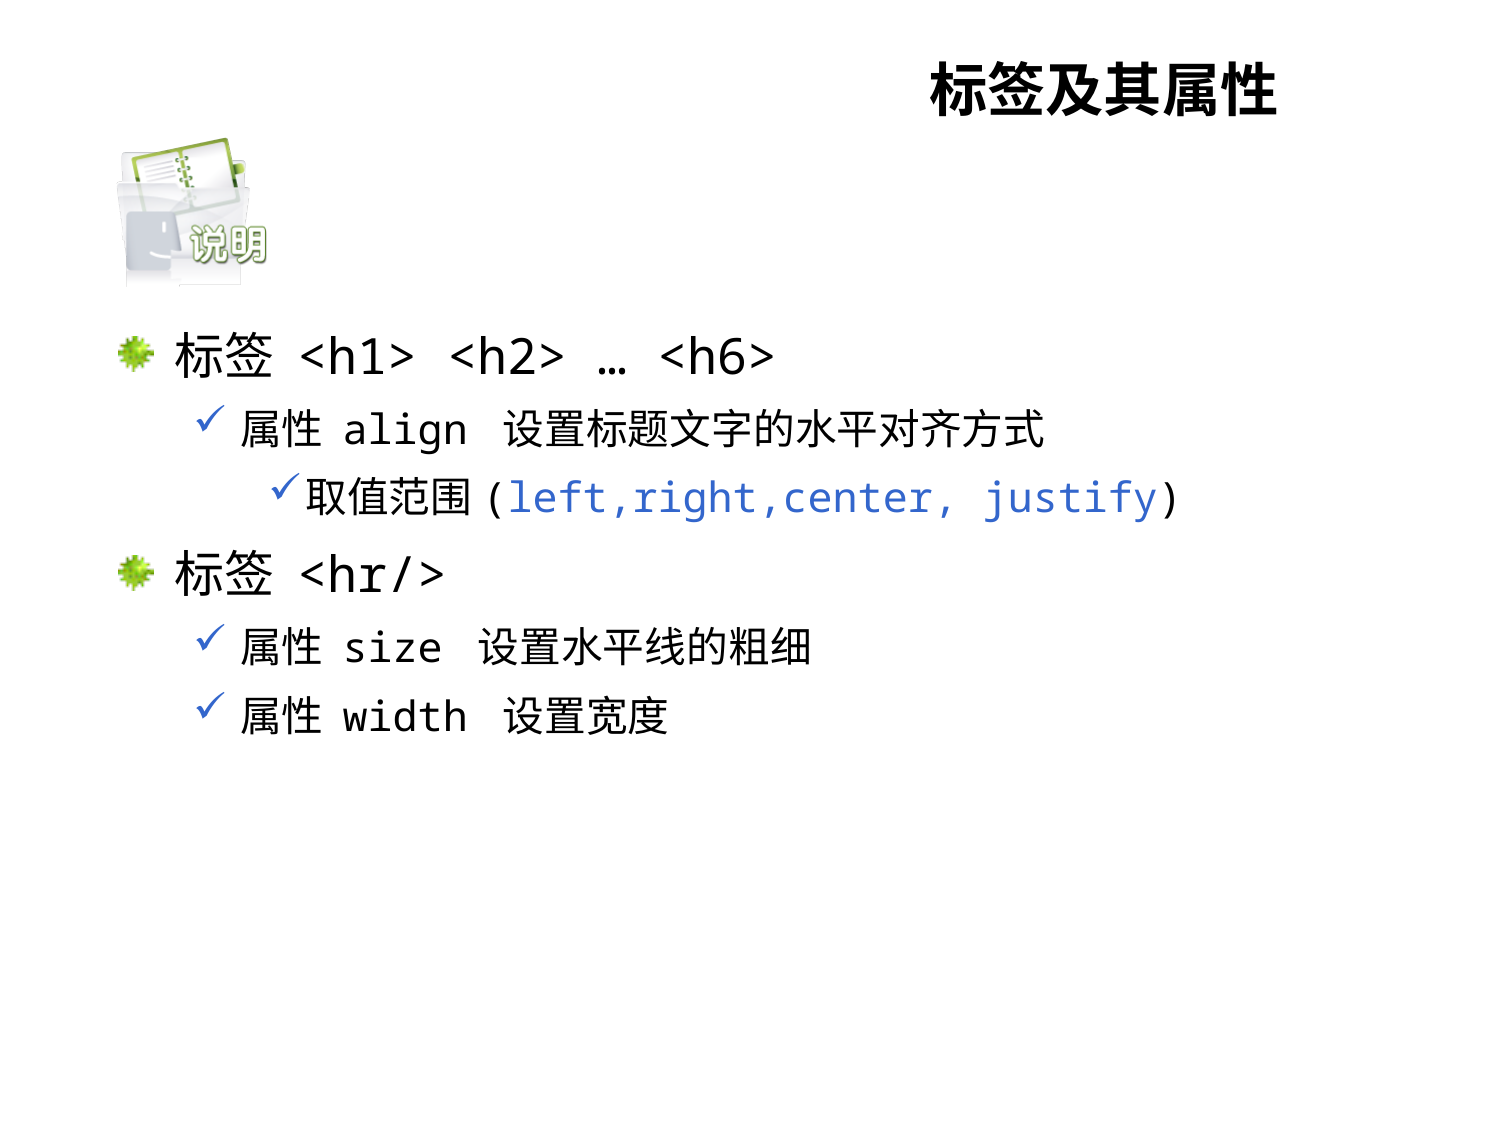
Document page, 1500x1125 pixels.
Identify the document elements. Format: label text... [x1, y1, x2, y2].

picture [118, 555, 154, 591]
title 标签及其属性 [719, 46, 1489, 130]
picture [118, 336, 154, 372]
list 标签 <h1> <h2> … <h6> 属性 align 设置标题文字的水平对齐方式 取值范围(left,right,center, justify) 标签 <hr/> 属性 size 设置水平线的粗细 属性 width 设置宽度 [102, 304, 1454, 1008]
picture [105, 128, 276, 299]
